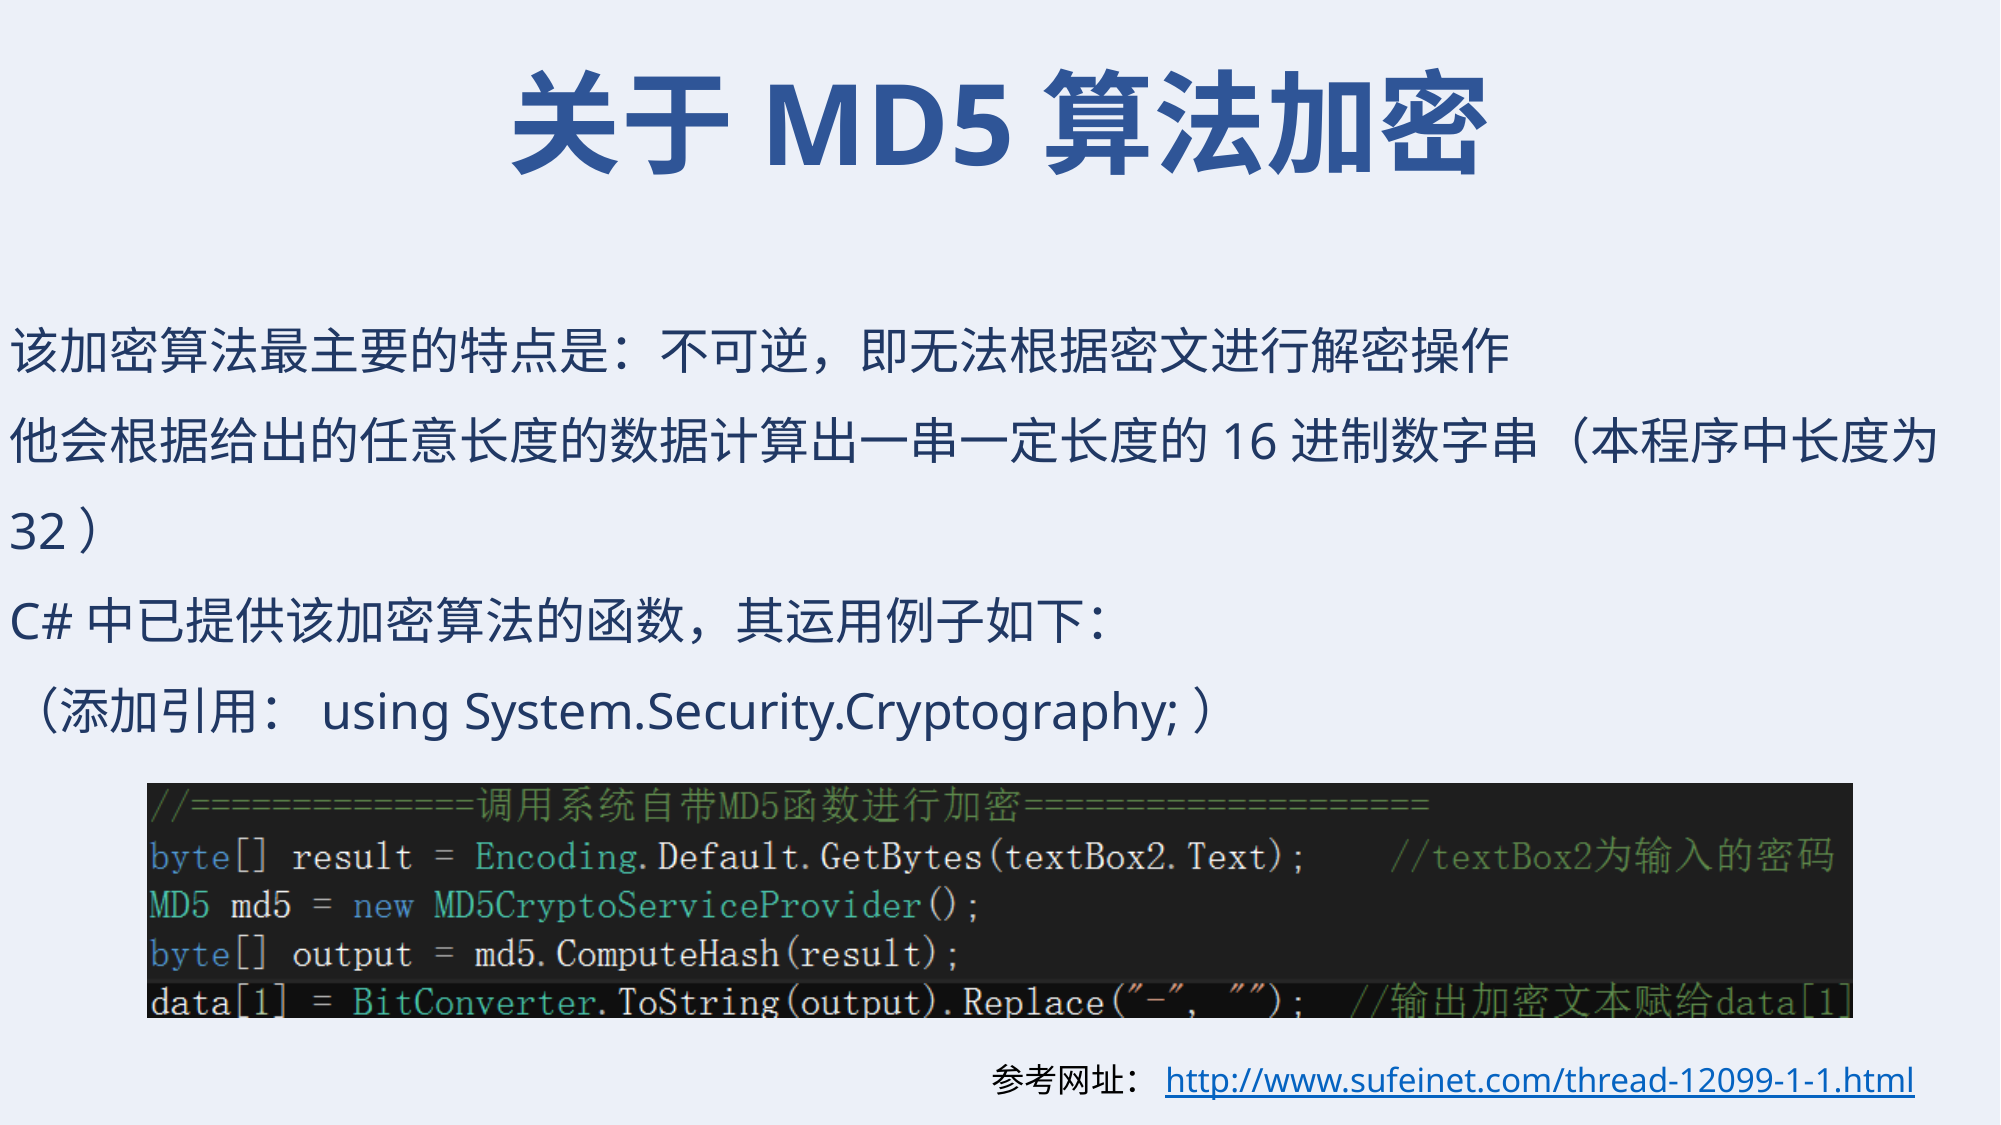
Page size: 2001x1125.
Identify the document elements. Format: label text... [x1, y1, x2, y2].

picture [147, 783, 1853, 1018]
text_box 该加密算法最主要的特点是：不可逆，即无法根据密文进行解密操作 他会根据给出的任意长度的数据计算出一串一定长度的16进制数字串（本程序中长度为32） C#中已提供该加密算法的函数，其运用例子如下： （添加引用：using System.Security.Cryptography;） [0, 282, 2000, 748]
text_box 参考网址：http://www.sufeinet.com/thread-12099-1-1.html [976, 1051, 1930, 1112]
text_box 关于MD5算法加密 [493, 45, 1506, 195]
